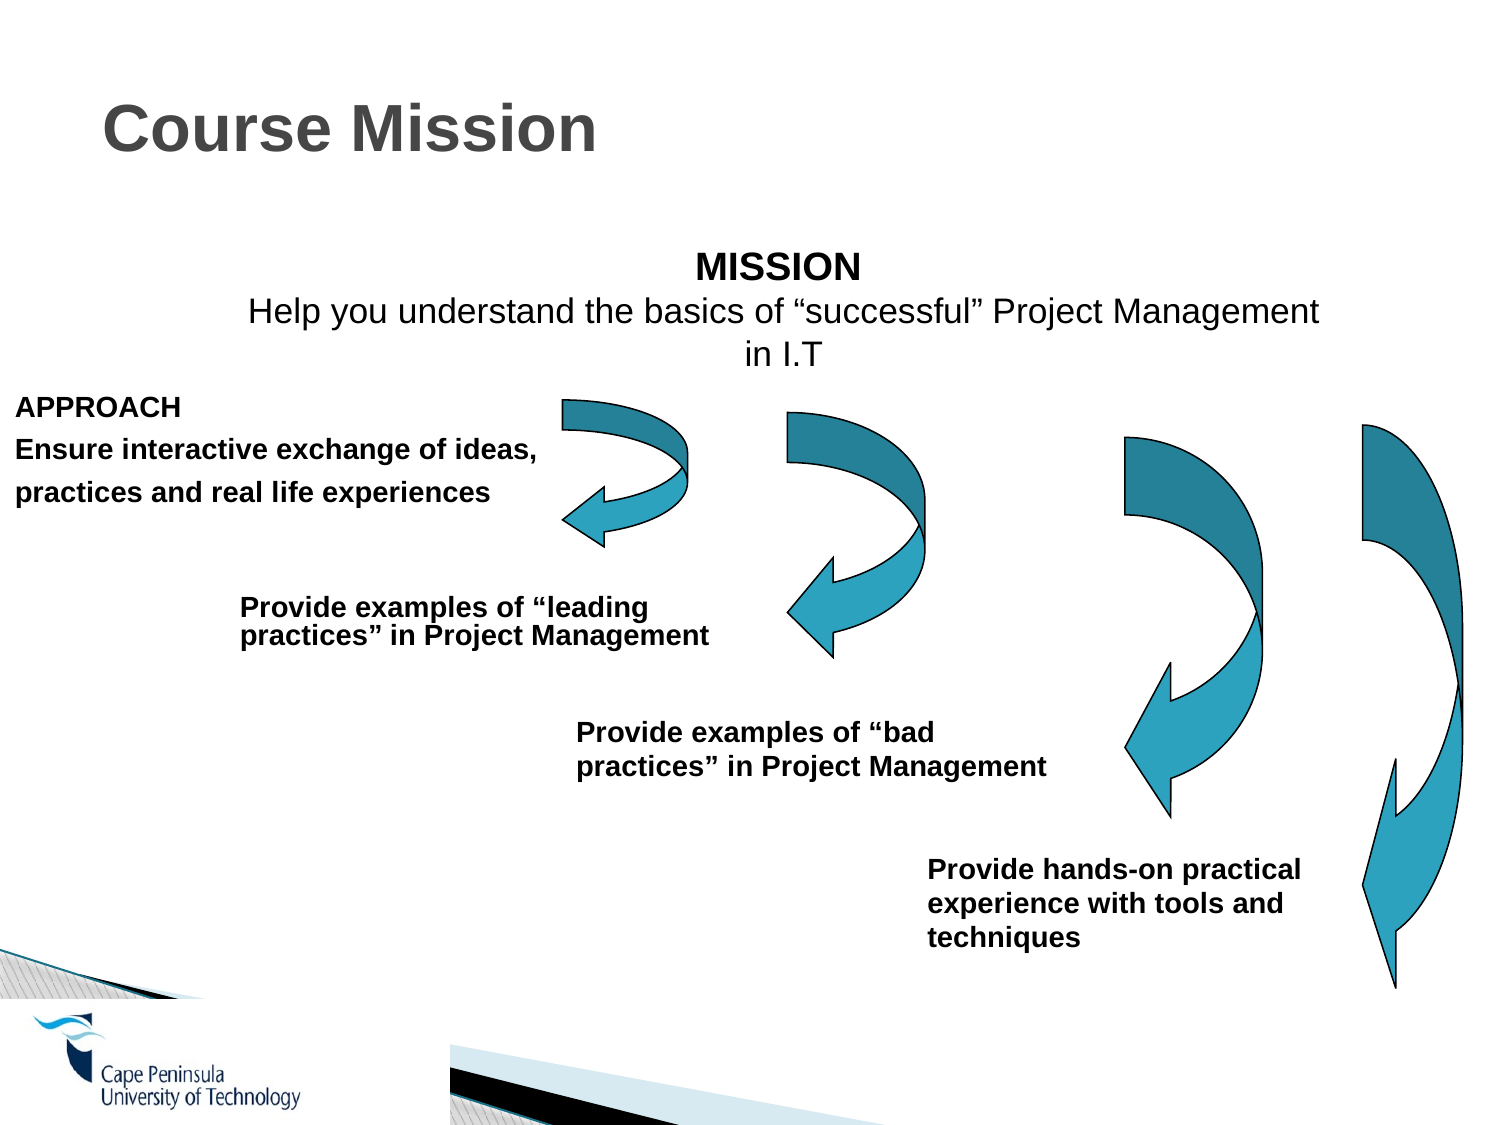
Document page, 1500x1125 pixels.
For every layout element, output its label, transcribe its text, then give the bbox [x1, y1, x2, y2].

text_box [1362, 425, 1463, 989]
text_box [1124, 437, 1263, 818]
text_box Provide hands-on practical experience with tools and techniques [912, 849, 1325, 1039]
text_box Provide examples of “bad practices” in Project Management [561, 712, 1063, 789]
text_box [787, 412, 925, 658]
picture [0, 999, 450, 1125]
title Course Mission [87, 37, 1438, 213]
text_box [562, 399, 688, 547]
text_box Provide examples of “leading practices” in Project Management [224, 587, 738, 693]
list MISSION Help you understand the basics of “successful” Project Management in I.T [125, 242, 1425, 388]
text_box APPROACH Ensure interactive exchange of ideas, practices and real life experiences [0, 387, 575, 516]
